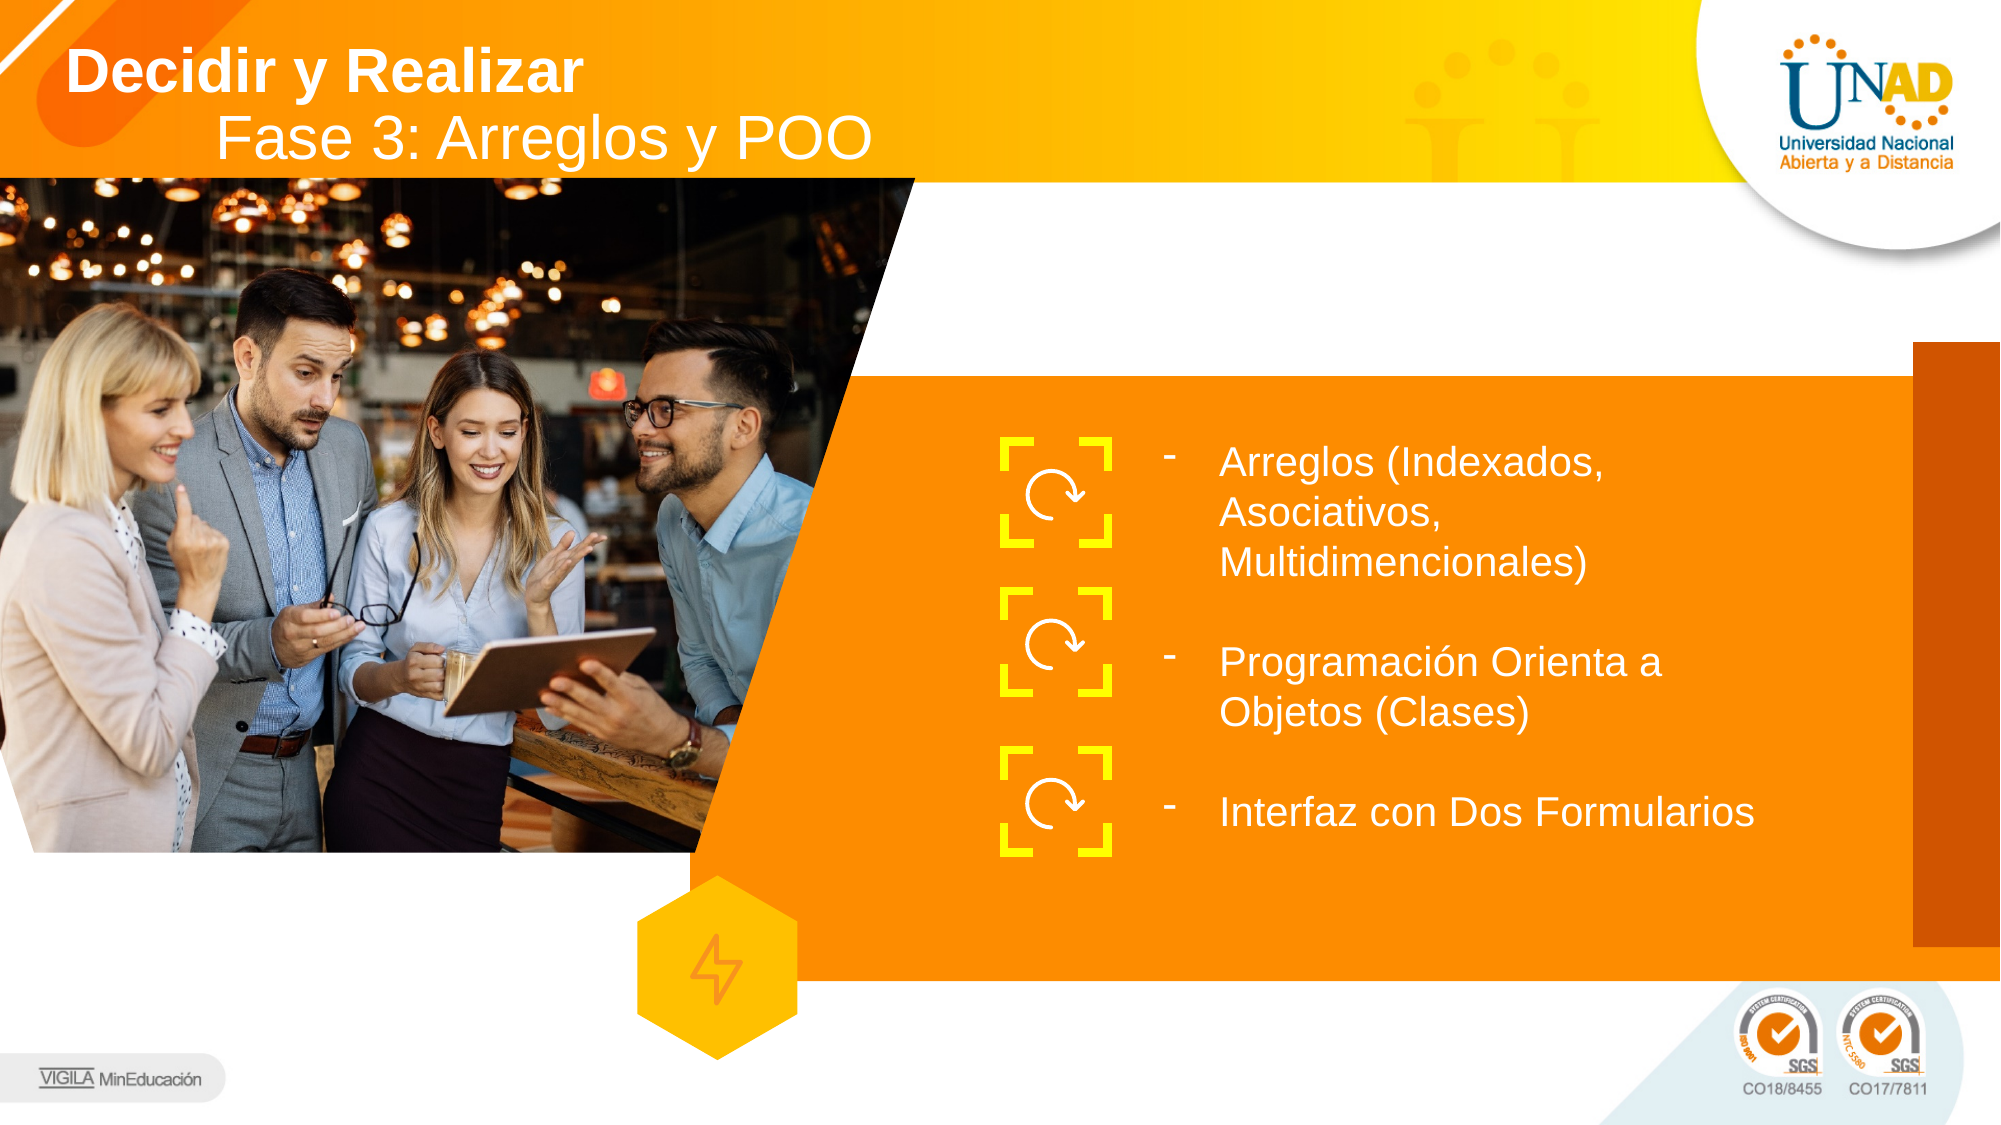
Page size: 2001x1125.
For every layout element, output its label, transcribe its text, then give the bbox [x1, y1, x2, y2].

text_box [1004, 591, 1108, 694]
text_box [1913, 342, 2000, 948]
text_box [1004, 441, 1108, 544]
text_box [690, 933, 743, 1006]
picture [0, 0, 2001, 1125]
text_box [1004, 750, 1108, 853]
title Decidir y Realizar Fase 3: Arreglos y POO [49, 33, 1654, 178]
text_box [690, 376, 2000, 982]
text_box Arreglos (Indexados, Asociativos, Multidimencionales) Programación Orienta a Objetos (Clases) Interfaz con Dos Formularios [1156, 428, 1804, 916]
text_box [637, 875, 798, 1061]
